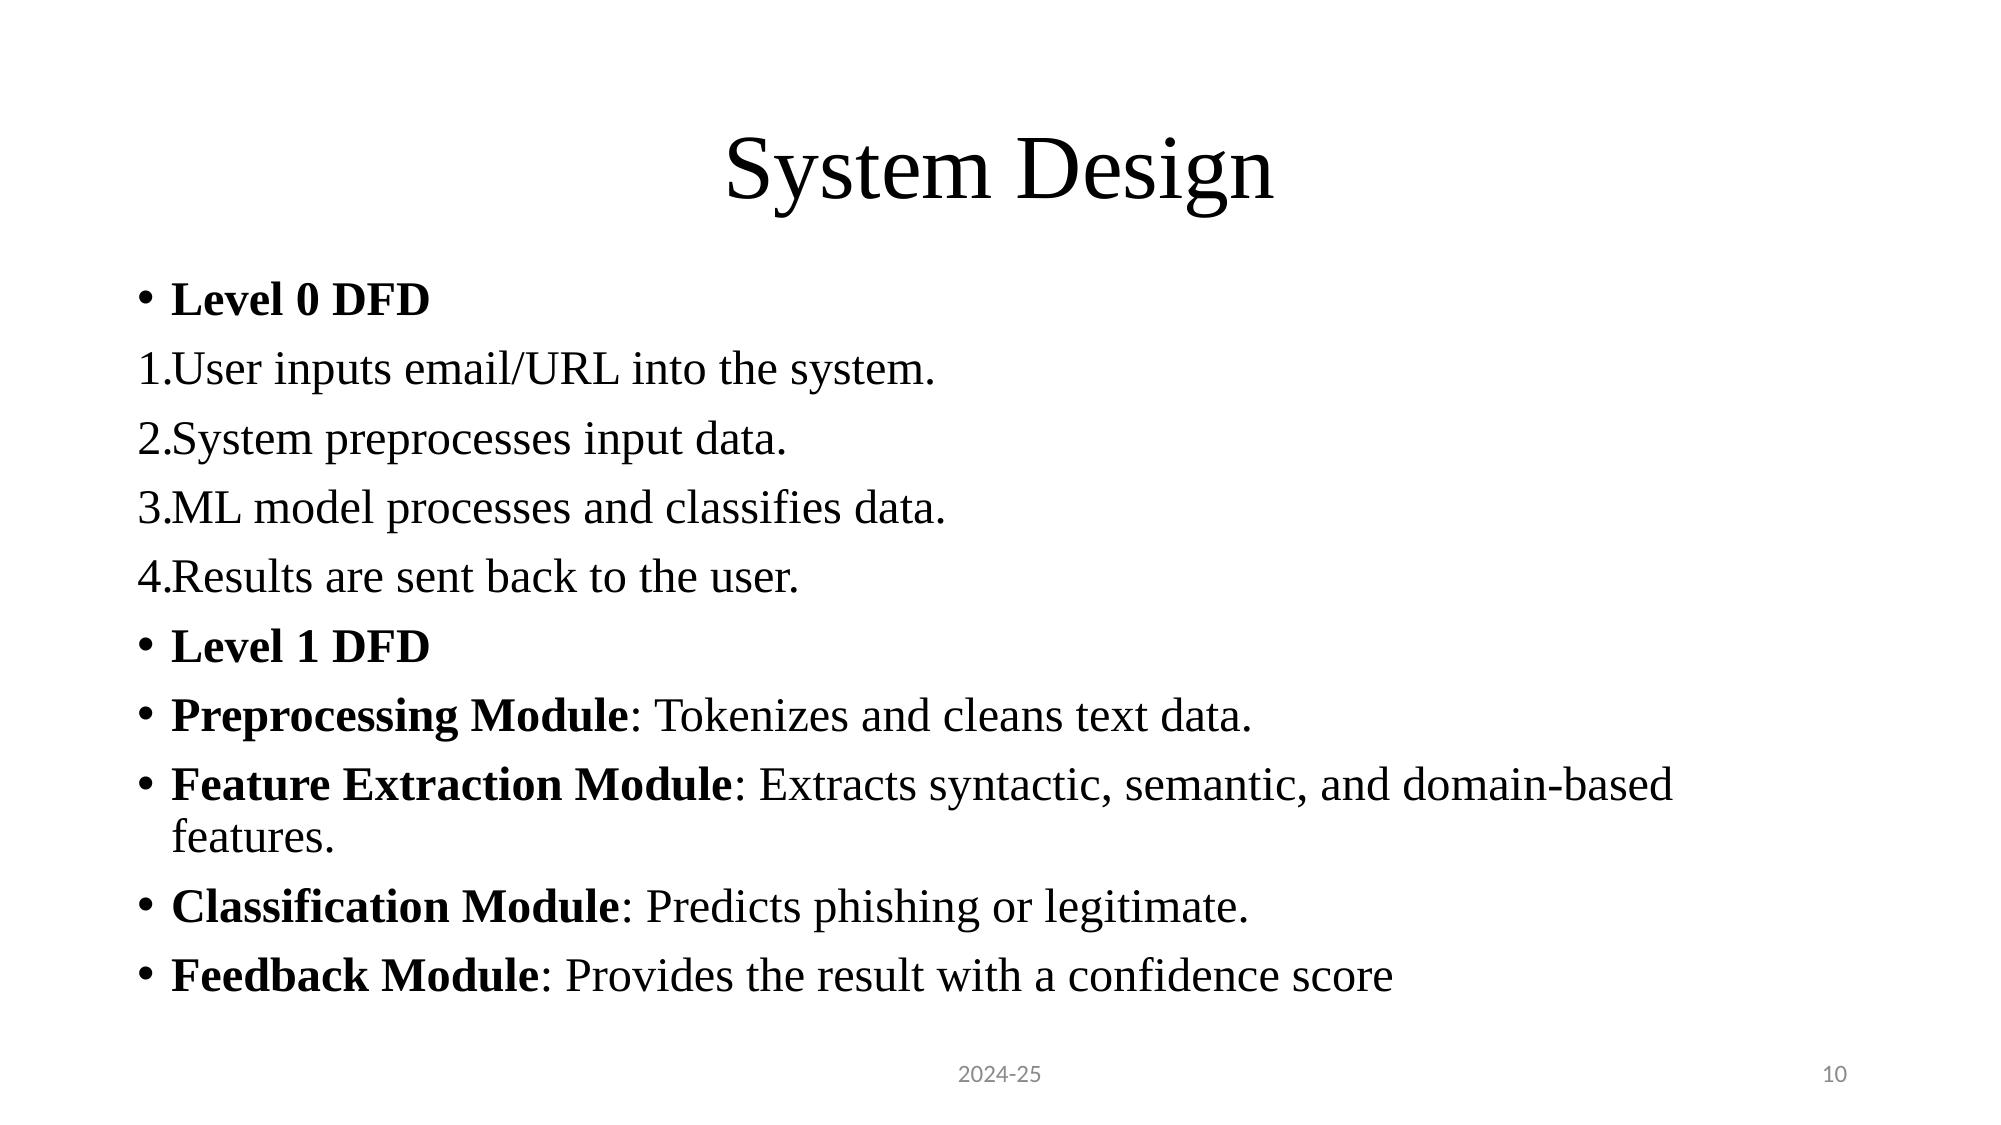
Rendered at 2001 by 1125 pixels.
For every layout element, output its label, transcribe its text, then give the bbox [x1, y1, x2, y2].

slide_number 10 [1412, 1042, 1863, 1103]
title System Design [137, 59, 1863, 266]
footer 2024-25 [662, 1042, 1338, 1103]
list Level 0 DFD User inputs email/URL into the system. System preprocesses input data. ML model processes and classifies data. Results are sent back to the user. Level 1 DFD Preprocessing Module: Tokenizes and cleans text data. Feature Extraction Module: Extracts syntactic, semantic, and domain-based features. Classification Module: Predicts phishing or legitimate. Feedback Module: Provides the result with a confidence score [122, 266, 1863, 1014]
